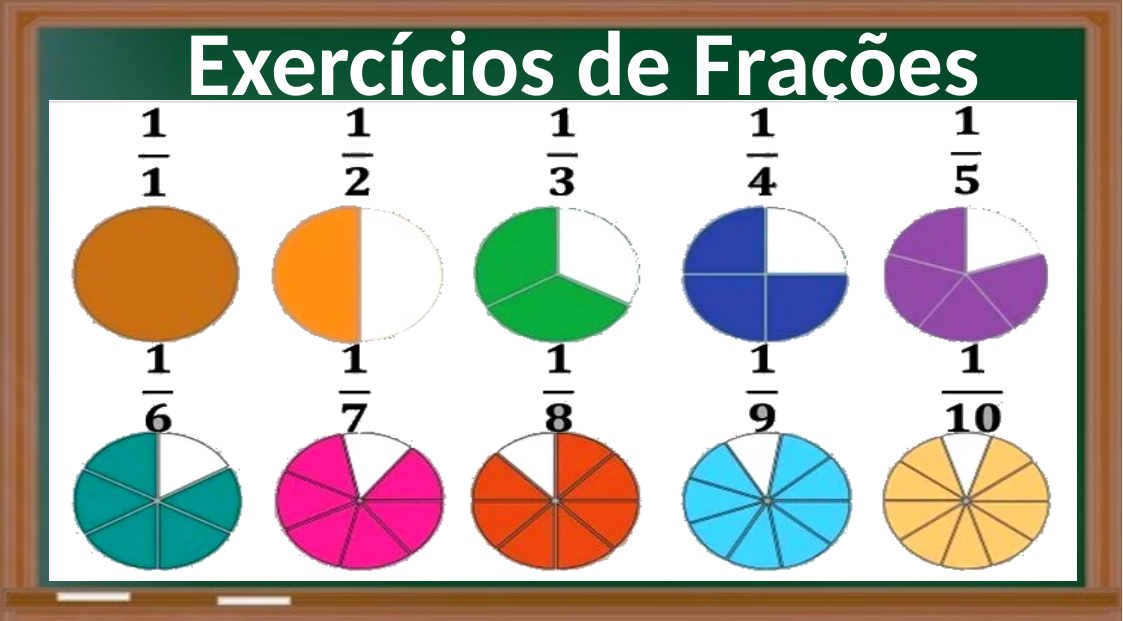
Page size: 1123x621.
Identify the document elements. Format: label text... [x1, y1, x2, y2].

text_box Exercícios de Frações [49, 0, 1118, 118]
picture [0, 0, 1123, 621]
